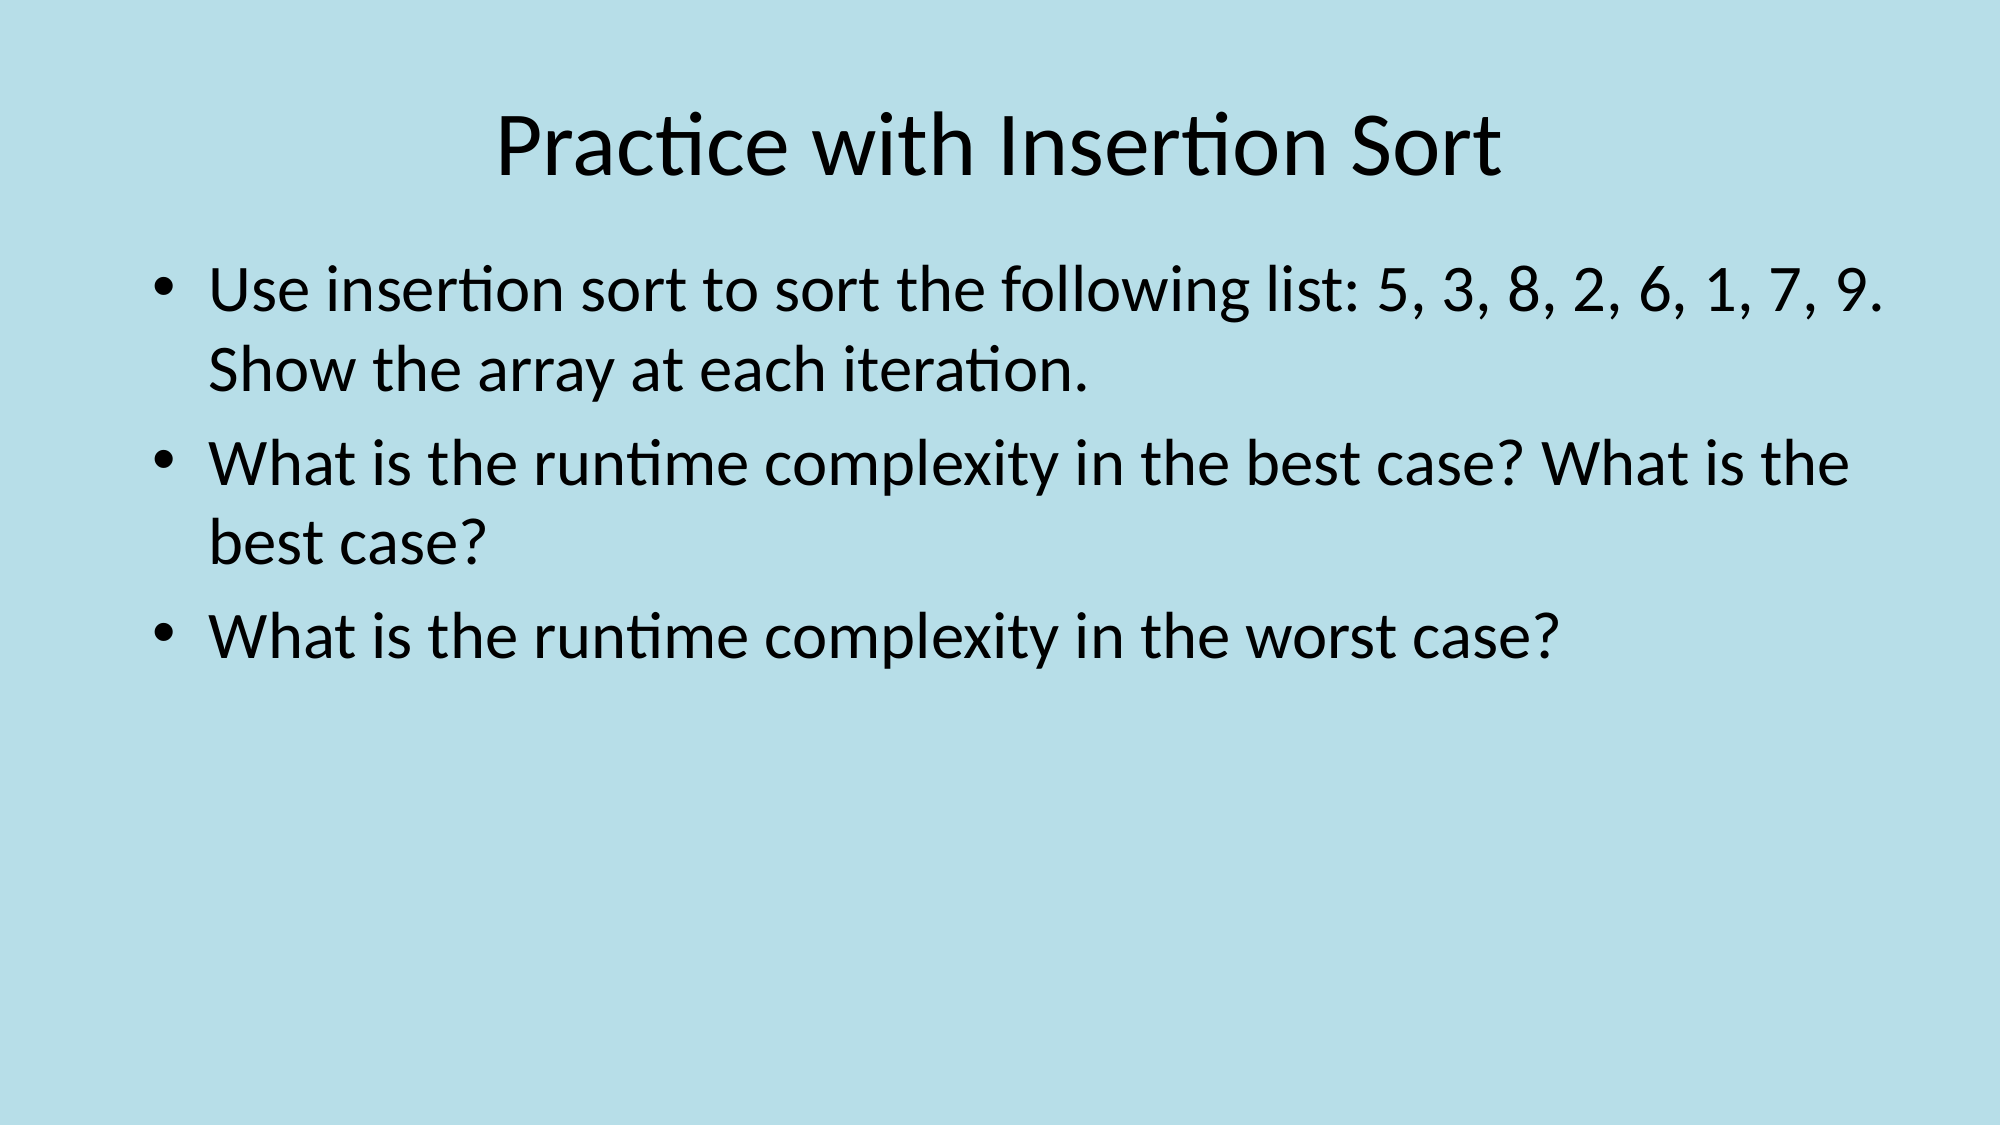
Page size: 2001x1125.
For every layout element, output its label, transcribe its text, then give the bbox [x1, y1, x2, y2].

list Use insertion sort to sort the following list: 5, 3, 8, 2, 6, 1, 7, 9. Show the array at each iteration. What is the runtime complexity in the best case? What is the best case? What is the runtime complexity in the worst case? [137, 237, 1938, 600]
title Practice with Insertion Sort [99, 45, 1900, 233]
